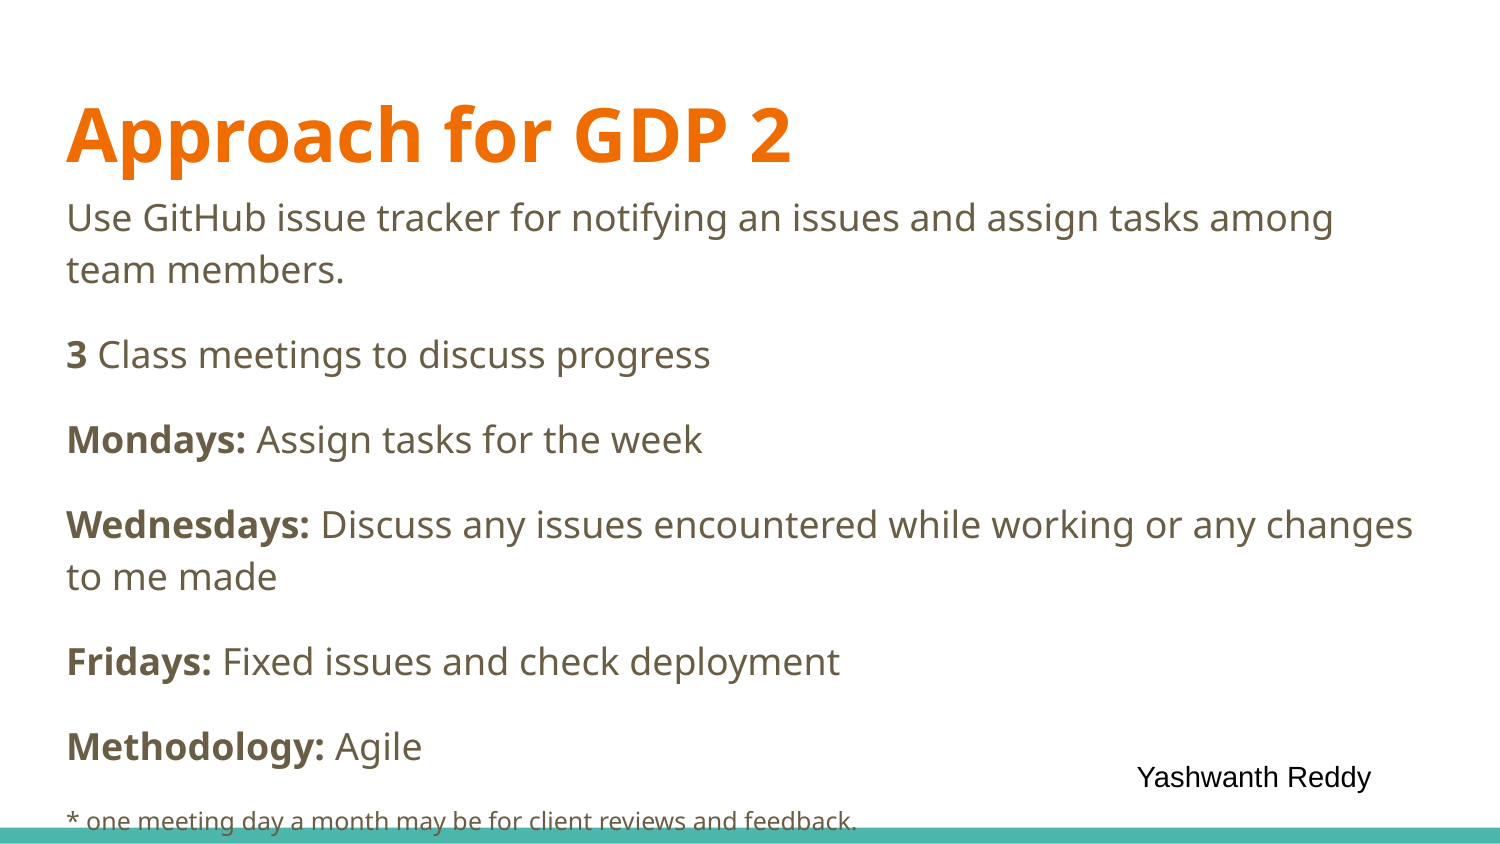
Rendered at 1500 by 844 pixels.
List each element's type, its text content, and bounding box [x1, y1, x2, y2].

list Use GitHub issue tracker for notifying an issues and assign tasks among team members. 3 Class meetings to discuss progress Mondays: Assign tasks for the week Wednesdays: Discuss any issues encountered while working or any changes to me made Fridays: Fixed issues and check deployment Methodology: Agile * one meeting day a month may be for client reviews and feedback. [51, 172, 1449, 715]
text_box Yashwanth Reddy [1121, 743, 1449, 789]
title Approach for GDP 2 [51, 72, 1449, 172]
